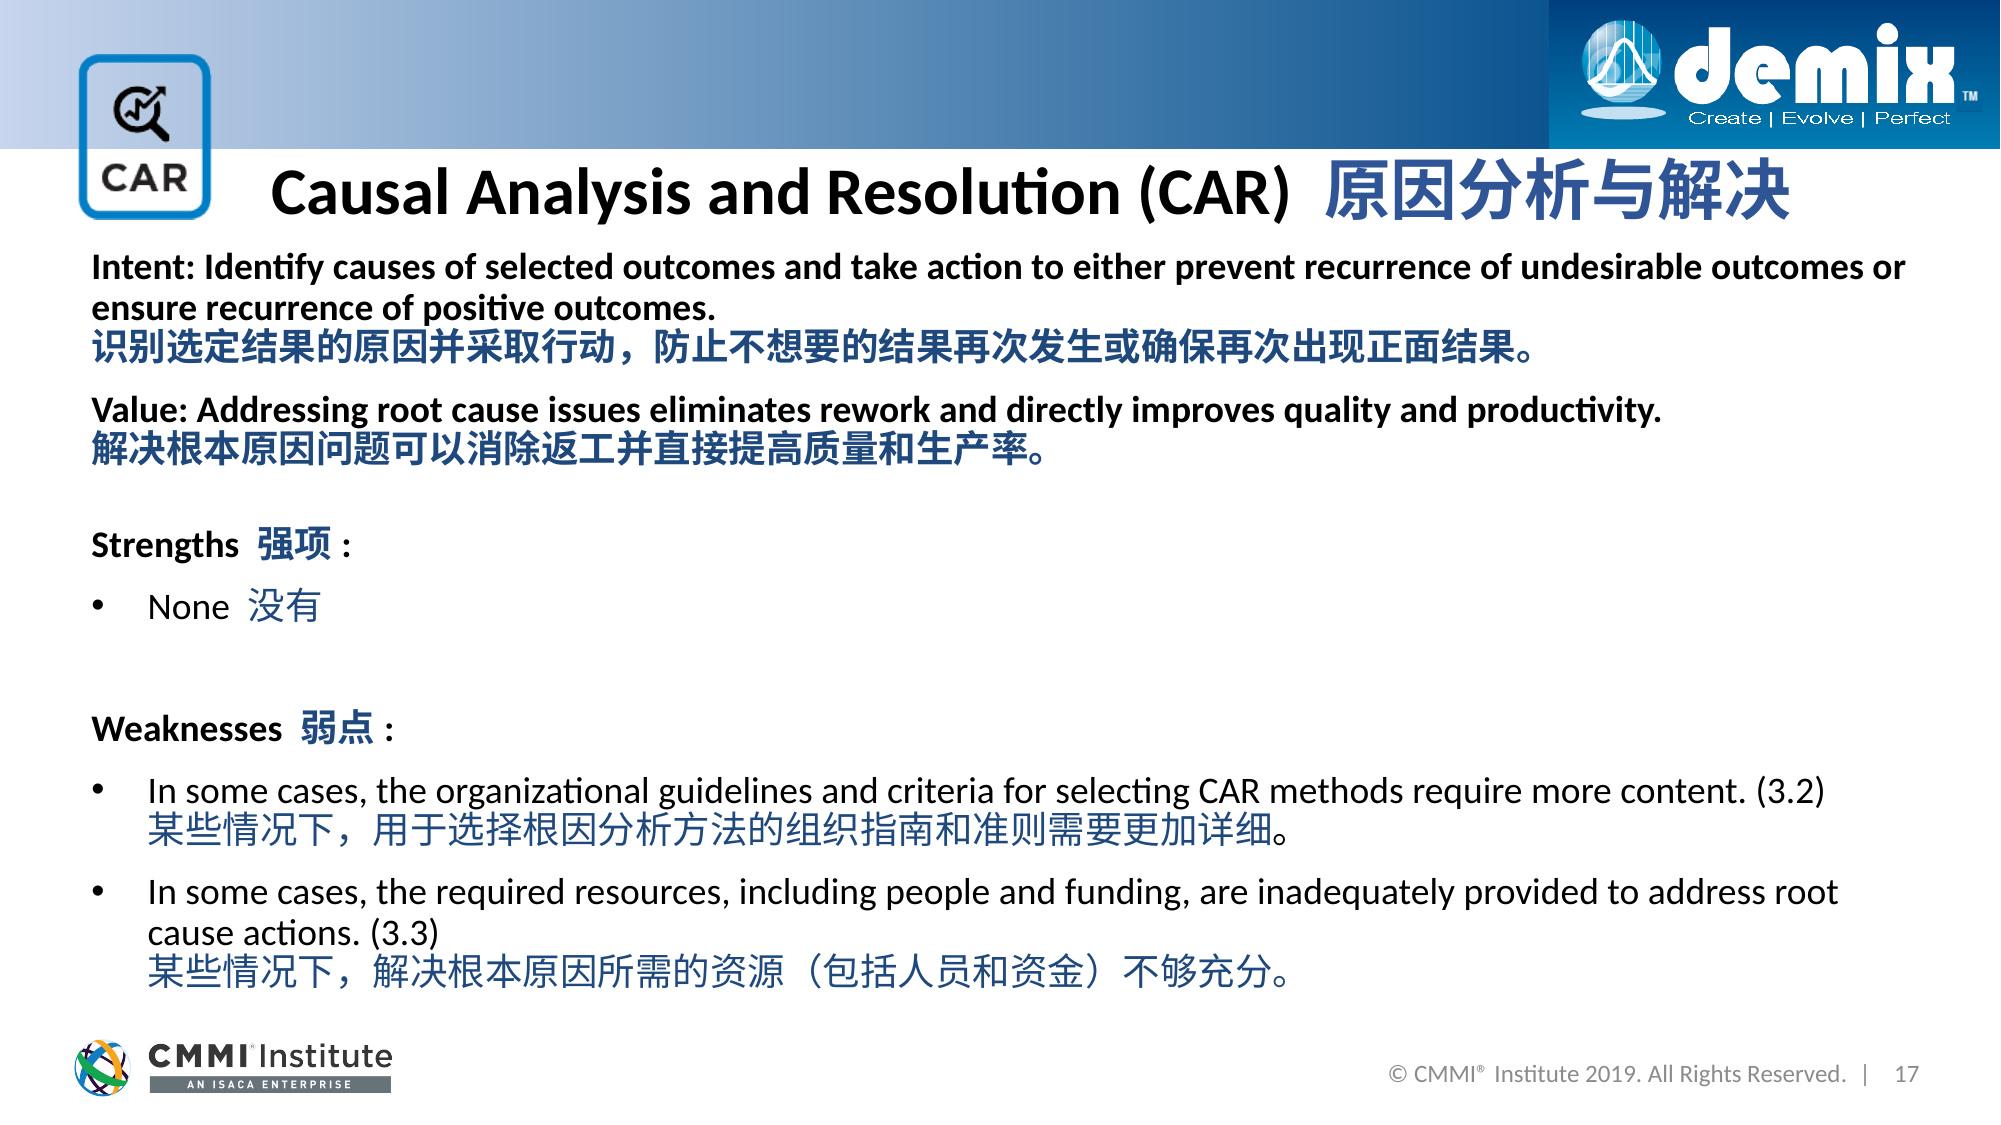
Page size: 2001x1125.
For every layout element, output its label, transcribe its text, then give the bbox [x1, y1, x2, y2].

title Causal Analysis and Resolution (CAR) 原因分析与解决 [255, 148, 1900, 238]
picture [77, 54, 214, 221]
picture [41, 993, 439, 1125]
list Intent: Identify causes of selected outcomes and take action to either prevent recurrence of undesirable outcomes or ensure recurrence of positive outcomes. 识别选定结果的原因并采取行动，防止不想要的结果再次发生或确保再次出现正面结果。 Value: Addressing root cause issues eliminates rework and directly improves quality and productivity. 解决根本原因问题可以消除返工并直接提高质量和生产率。 [76, 239, 1925, 498]
picture [1549, 0, 2000, 111]
list Strengths 强项: None 没有 Weaknesses 弱点: In some cases, the organizational guidelines and criteria for selecting CAR methods require more content. (3.2) 某些情况下，用于选择根因分析方法的组织指南和准则需要更加详细。 In some cases, the required resources, including people and funding, are inadequately provided to address root cause actions. (3.3) 某些情况下，解决根本原因所需的资源（包括人员和资金）不够充分。 [76, 517, 1925, 1027]
picture [1582, 106, 1665, 119]
